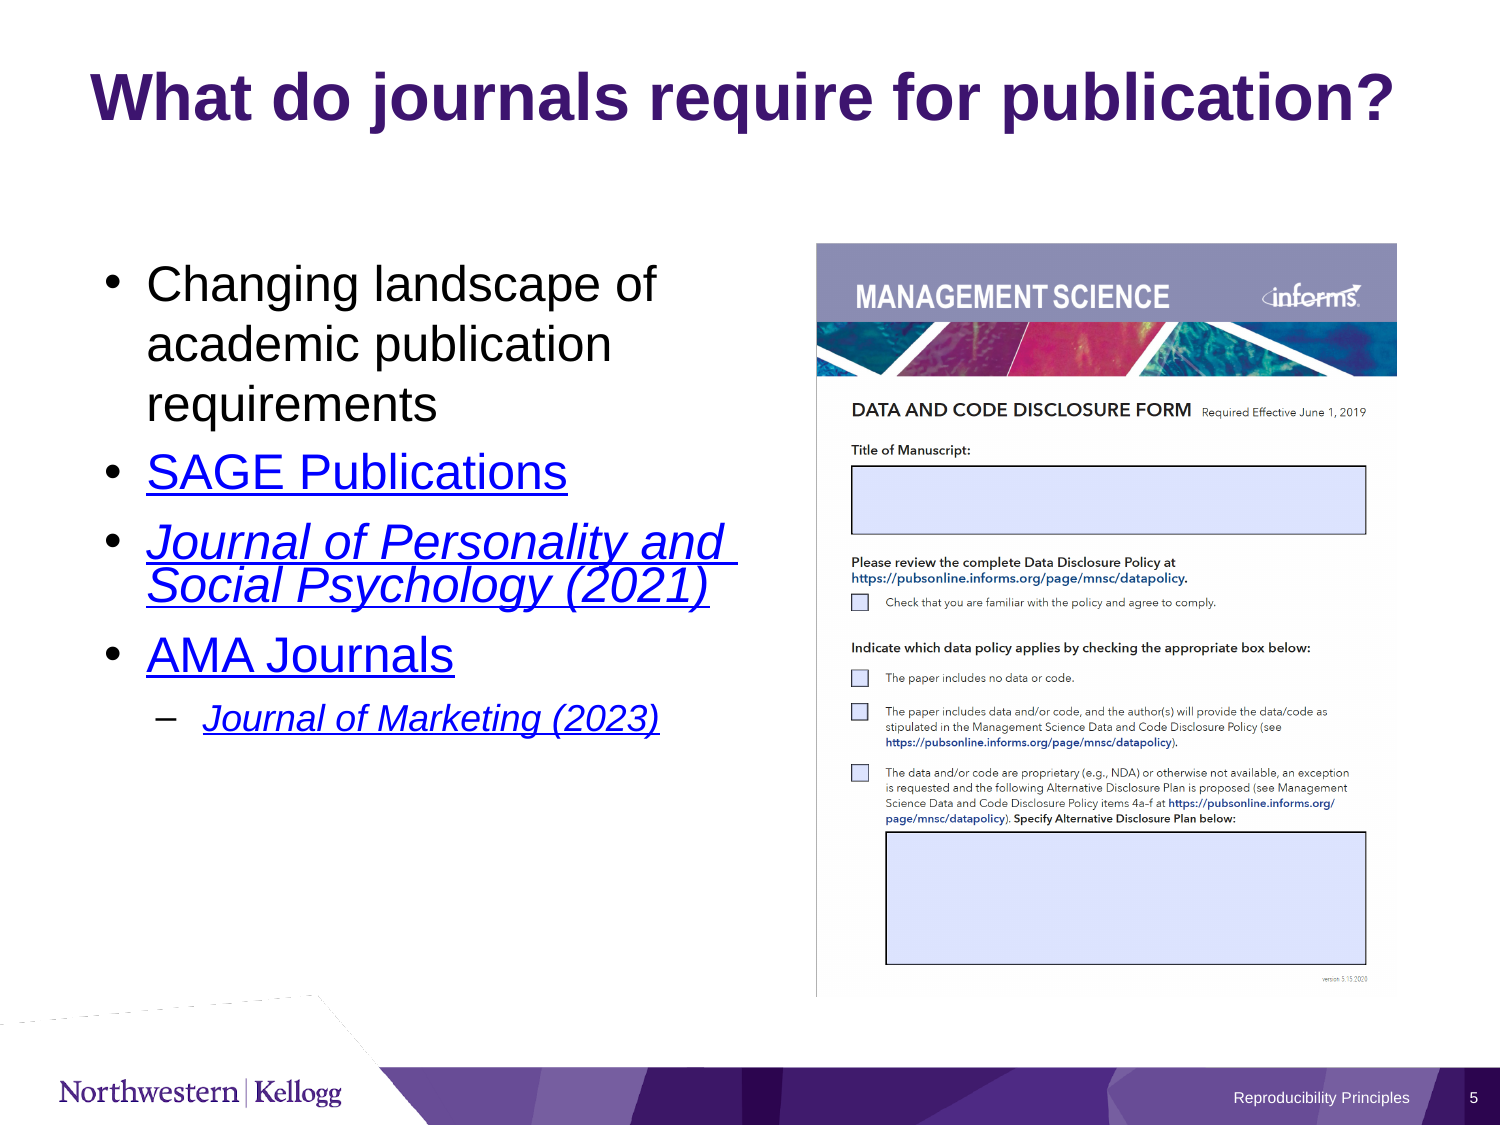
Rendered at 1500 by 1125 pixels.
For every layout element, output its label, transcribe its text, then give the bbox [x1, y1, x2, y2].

title What do journals require for publication? [75, 0, 1425, 188]
slide_number 5 [1425, 1067, 1494, 1125]
picture [0, 0, 1500, 1125]
footer Reproducibility Principles [750, 1067, 1425, 1125]
list Changing landscape of academic publication requirements SAGE Publications Journal of Personality and Social Psychology (2021) AMA Journals Journal of Marketing (2023) [75, 243, 767, 987]
